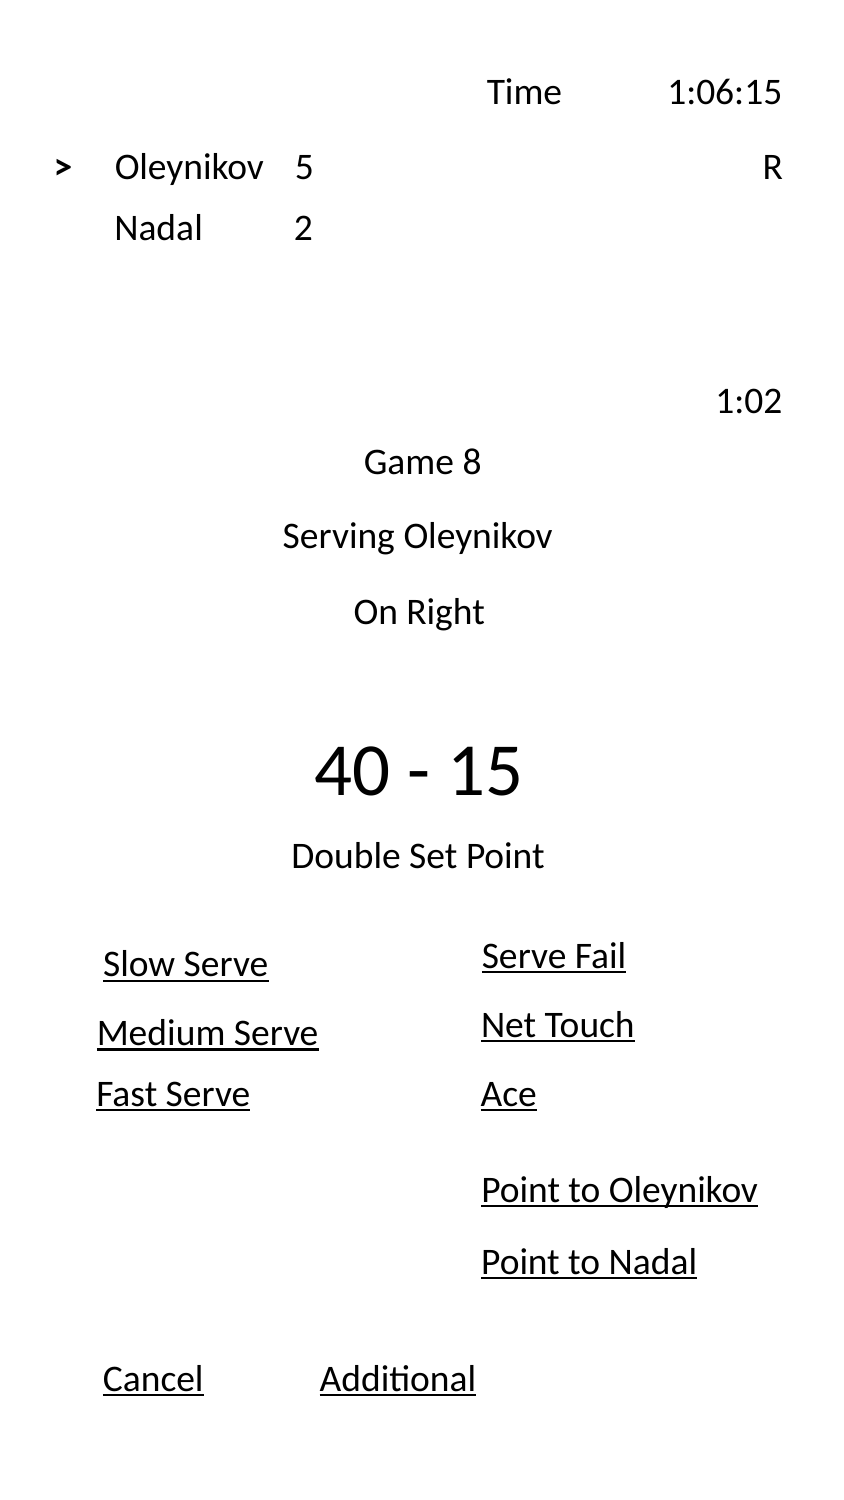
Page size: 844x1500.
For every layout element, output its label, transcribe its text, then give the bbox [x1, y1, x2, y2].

text_box 40 - 15 [299, 712, 539, 818]
text_box Additional [304, 1346, 492, 1407]
text_box R [747, 135, 798, 195]
text_box 2 [279, 195, 328, 256]
text_box Oleynikov [99, 135, 279, 195]
text_box Slow Serve [88, 932, 284, 992]
text_box Point to Nadal [466, 1229, 713, 1290]
text_box Medium Serve [82, 1000, 334, 1061]
text_box Game 8 [349, 430, 497, 490]
text_box > [38, 135, 88, 195]
text_box Nadal [99, 195, 218, 256]
text_box Double Set Point [276, 823, 560, 884]
text_box Cancel [88, 1346, 219, 1407]
text_box On Right [338, 580, 500, 640]
text_box Ace [465, 1061, 552, 1122]
text_box 5 [280, 135, 330, 195]
text_box 1:02 [700, 368, 798, 428]
text_box Serve Fail [467, 923, 642, 984]
text_box Point to Oleynikov [466, 1157, 774, 1218]
text_box Serving Oleynikov [267, 503, 577, 563]
text_box 1:06:15 [652, 59, 798, 120]
text_box Fast Serve [81, 1061, 266, 1122]
text_box Time [472, 59, 578, 120]
text_box Net Touch [466, 992, 650, 1053]
